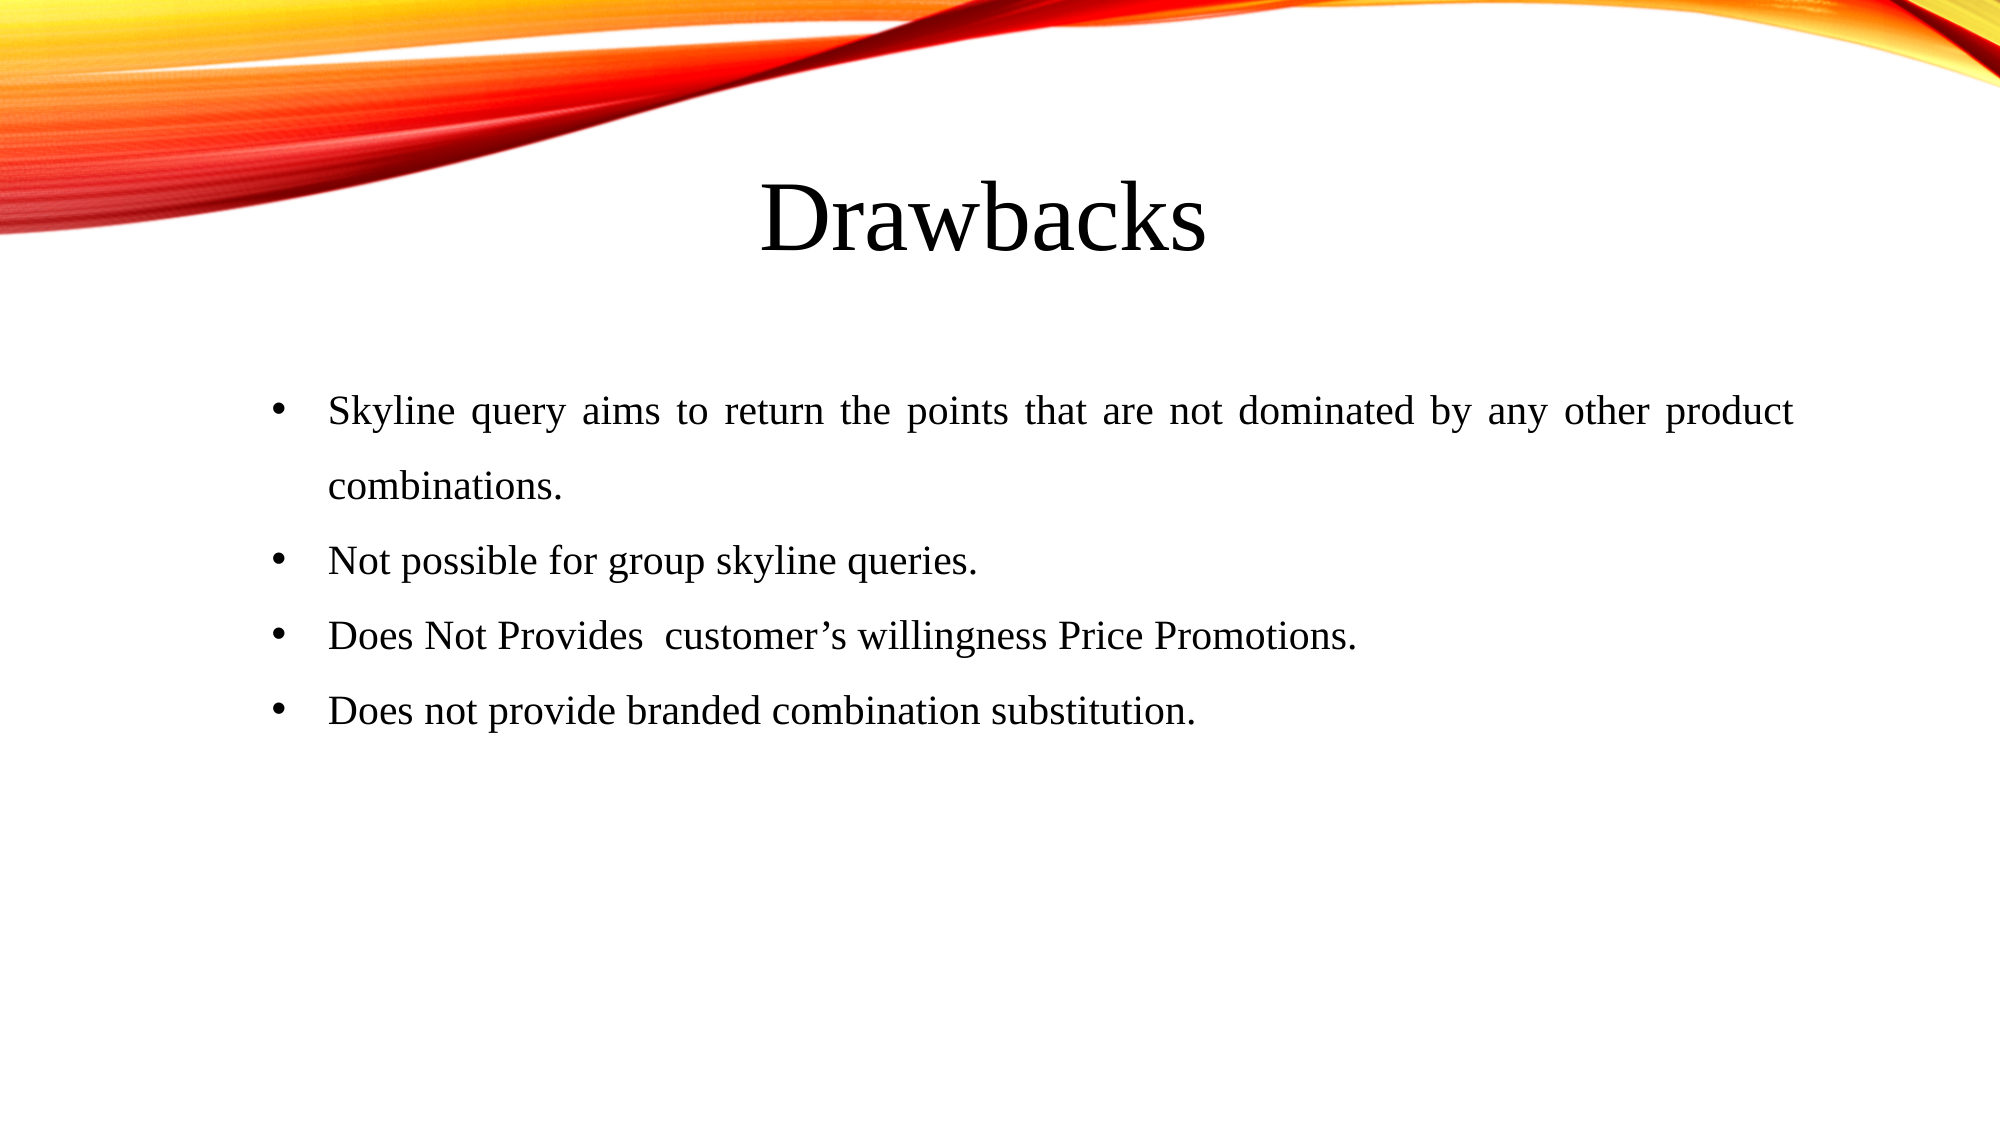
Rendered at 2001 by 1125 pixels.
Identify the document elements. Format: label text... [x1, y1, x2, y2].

text_box Drawbacks [744, 142, 1962, 278]
text_box Skyline query aims to return the points that are not dominated by any other product combinations. Not possible for group skyline queries. Does Not Provides customer’s willingness Price Promotions. Does not provide branded combination substitution. [256, 350, 1810, 831]
picture [0, 0, 2000, 237]
